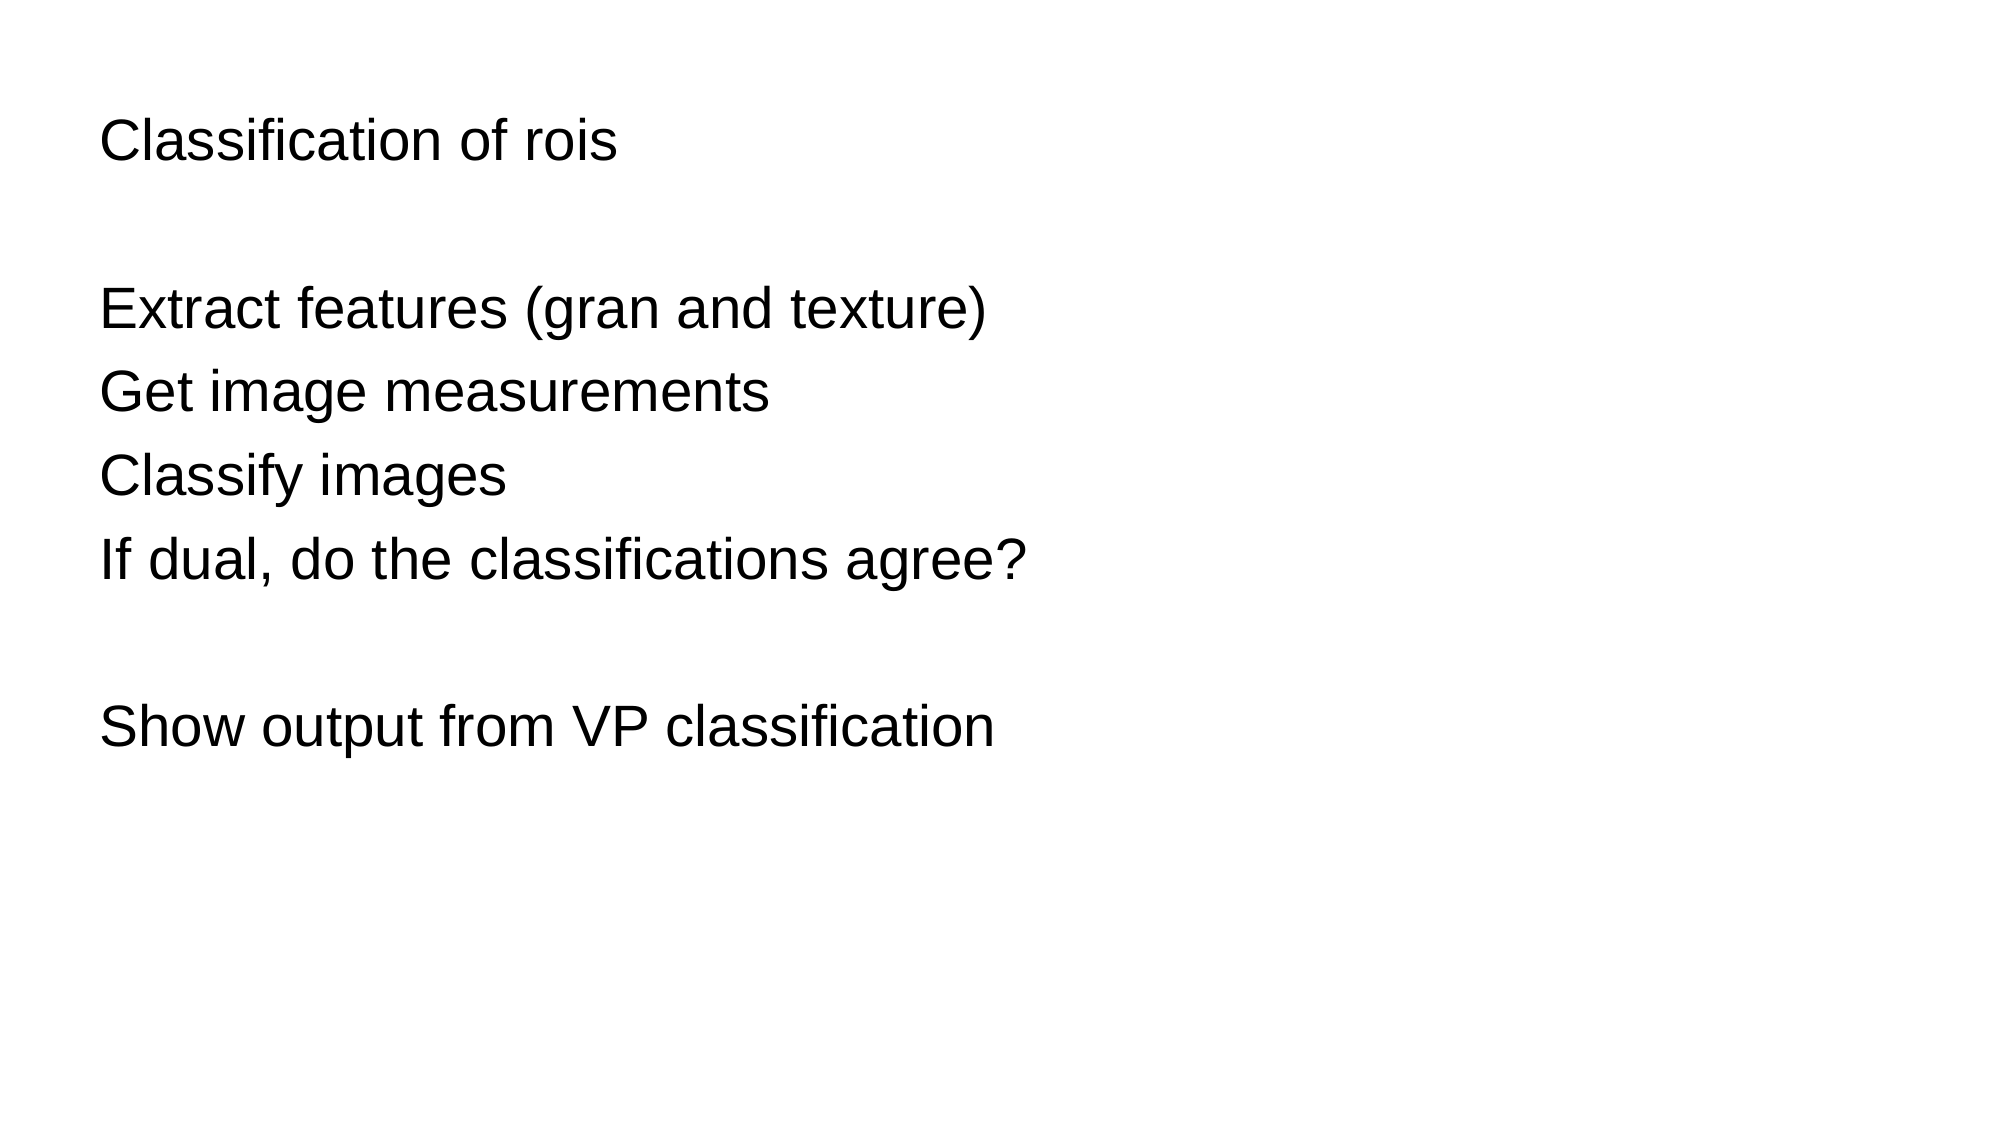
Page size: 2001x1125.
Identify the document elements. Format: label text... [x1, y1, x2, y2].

text_box Classification of rois Extract features (gran and texture) Get image measurements Classify images If dual, do the classifications agree? Show output from VP classification [84, 103, 1585, 958]
